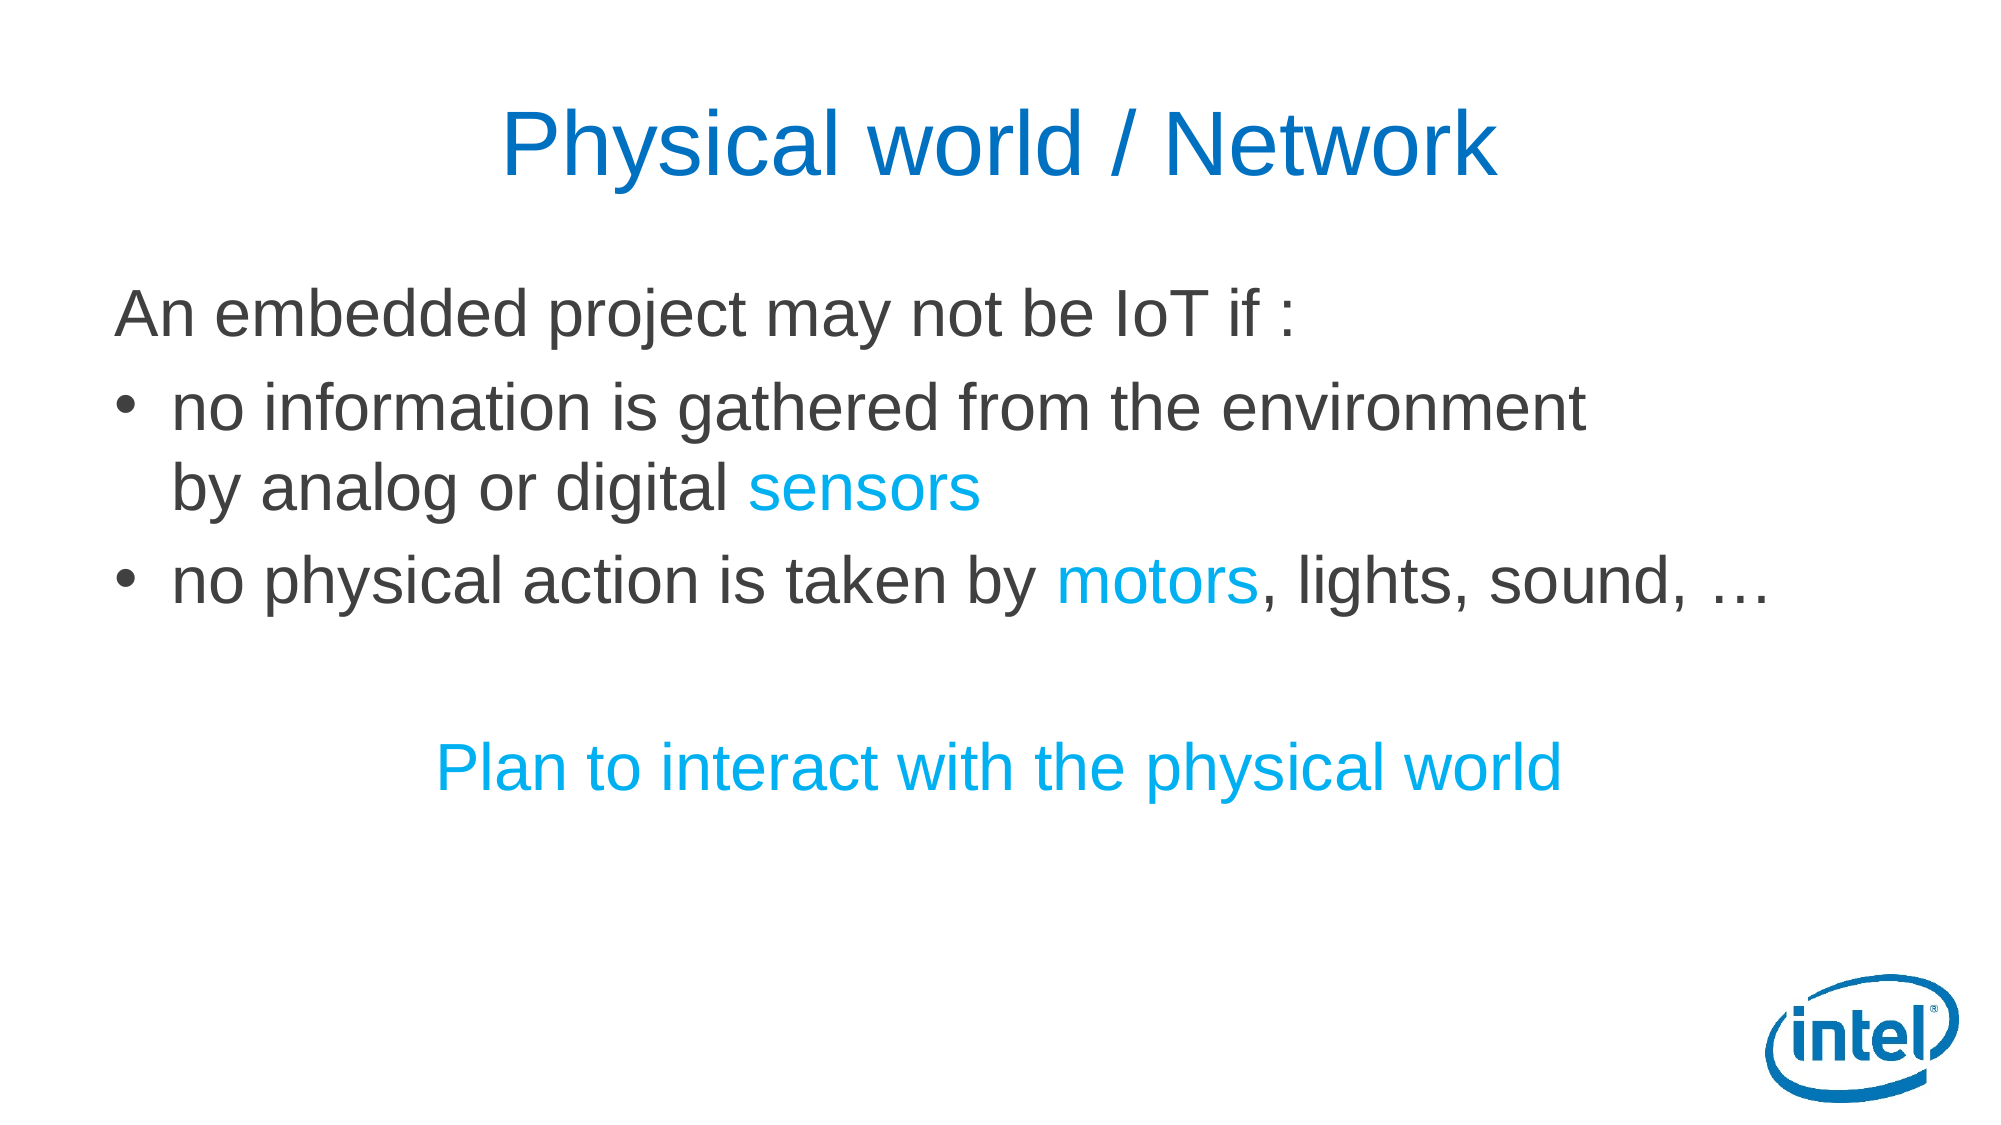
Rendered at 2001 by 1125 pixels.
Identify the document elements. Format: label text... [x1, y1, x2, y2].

title Physical world / Network [99, 45, 1900, 233]
picture [1765, 974, 1959, 1103]
list An embedded project may not be IoT if : no information is gathered from the environment by analog or digital sensors no physical action is taken by motors, lights, sound, … Plan to interact with the physical world [99, 262, 1900, 1063]
